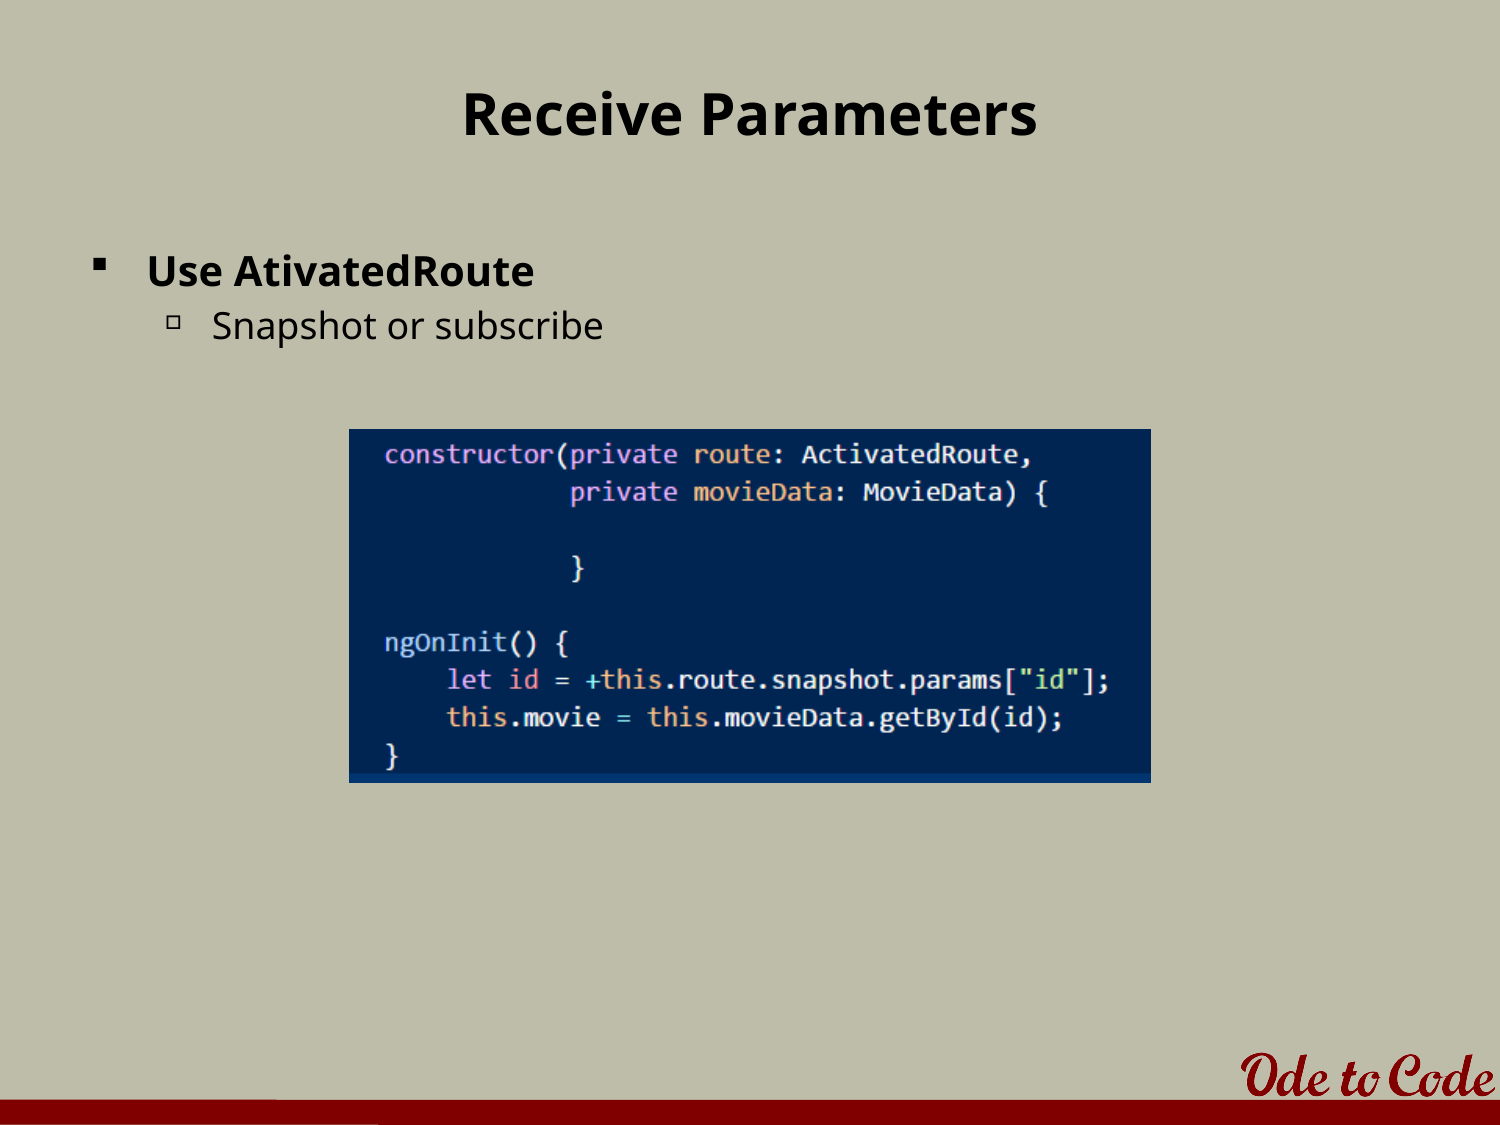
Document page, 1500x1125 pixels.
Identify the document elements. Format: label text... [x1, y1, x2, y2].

picture [349, 429, 1151, 783]
list Use AtivatedRoute Snapshot or subscribe [74, 237, 1426, 976]
title Receive Parameters [74, 49, 1426, 176]
picture [1187, 975, 1500, 1125]
